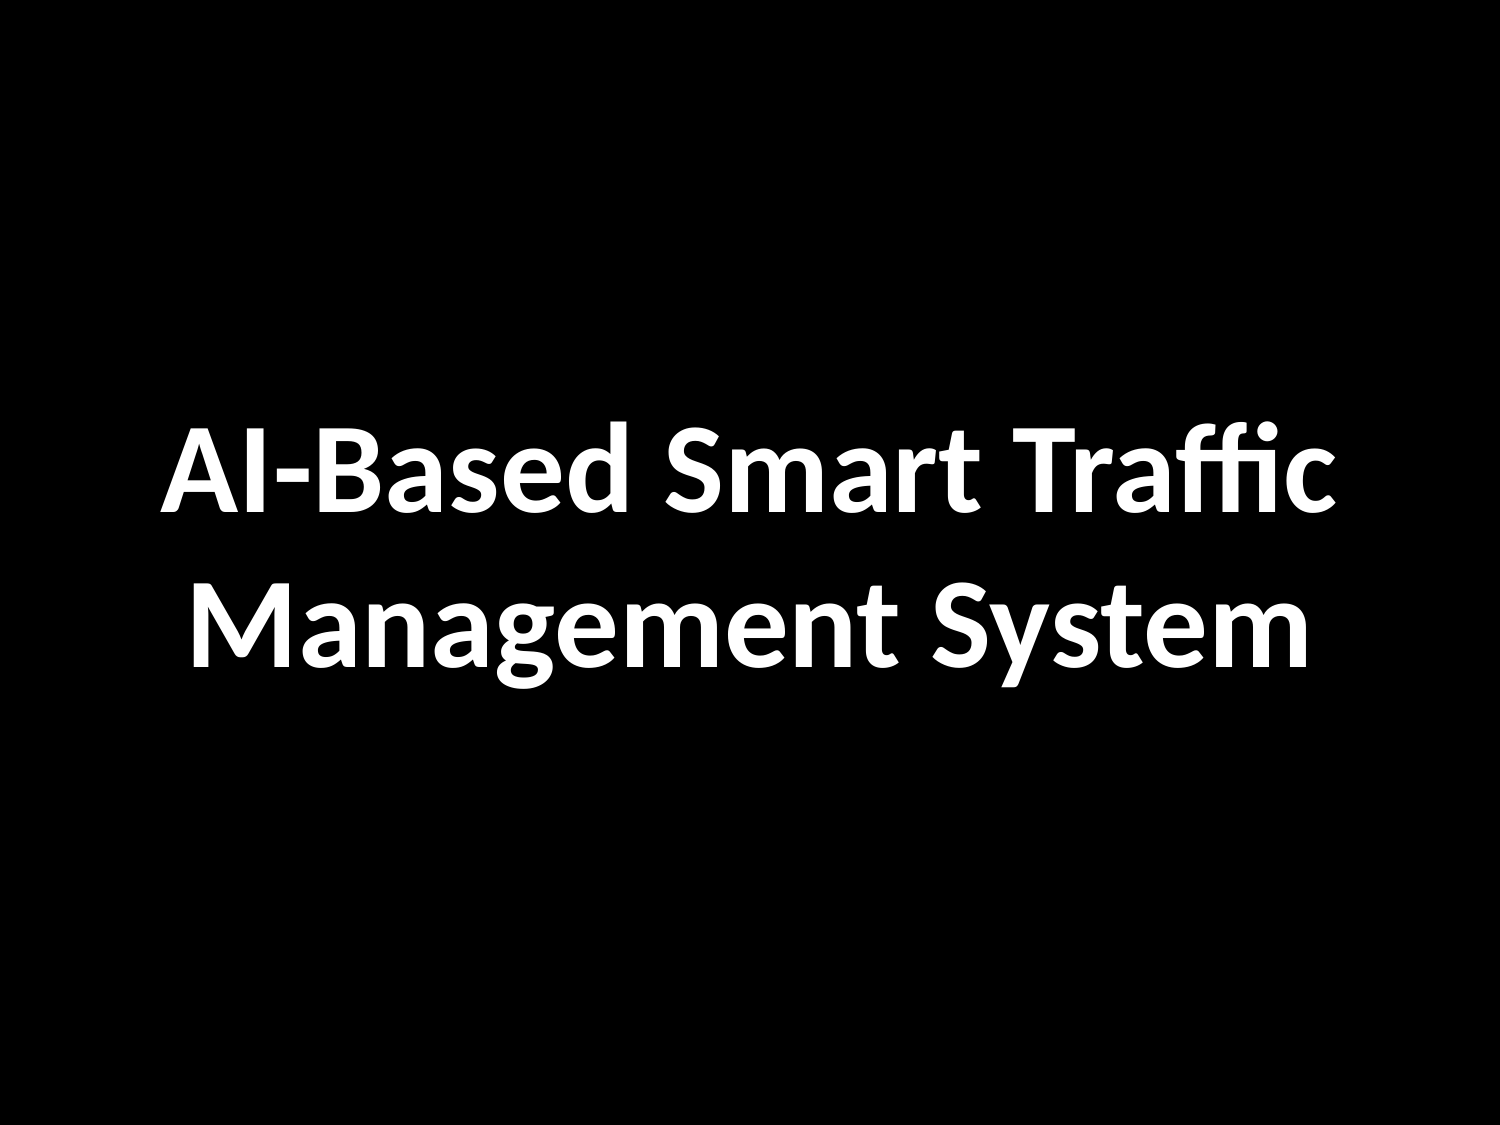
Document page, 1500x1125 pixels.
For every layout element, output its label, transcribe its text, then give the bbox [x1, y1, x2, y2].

title AI-Based Smart Traffic Management System [75, 327, 1425, 750]
